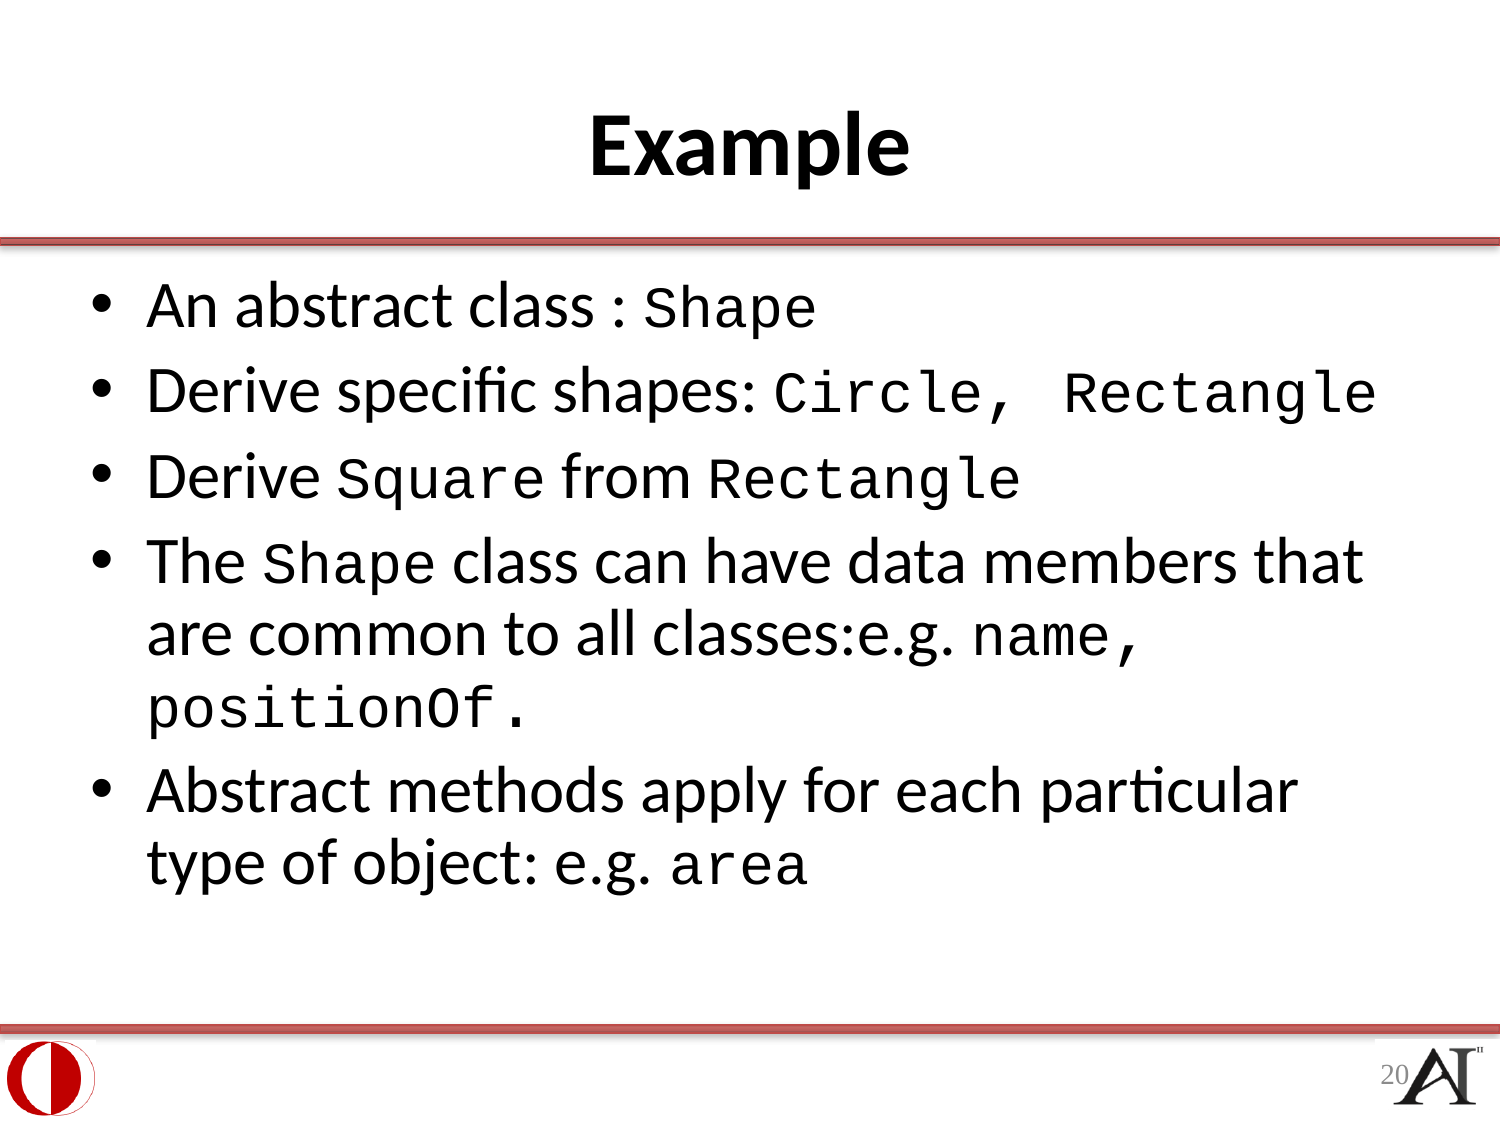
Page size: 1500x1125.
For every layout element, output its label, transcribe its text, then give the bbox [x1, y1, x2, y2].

picture [1374, 1039, 1500, 1110]
list An abstract class : Shape Derive specific shapes: Circle, Rectangle Derive Square from Rectangle The Shape class can have data members that are common to all classes:e.g. name, positionOf. Abstract methods apply for each particular type of object: e.g. area [75, 262, 1425, 1005]
slide_number 20 [1074, 1042, 1425, 1103]
picture [5, 1040, 96, 1116]
title Example [75, 45, 1425, 233]
